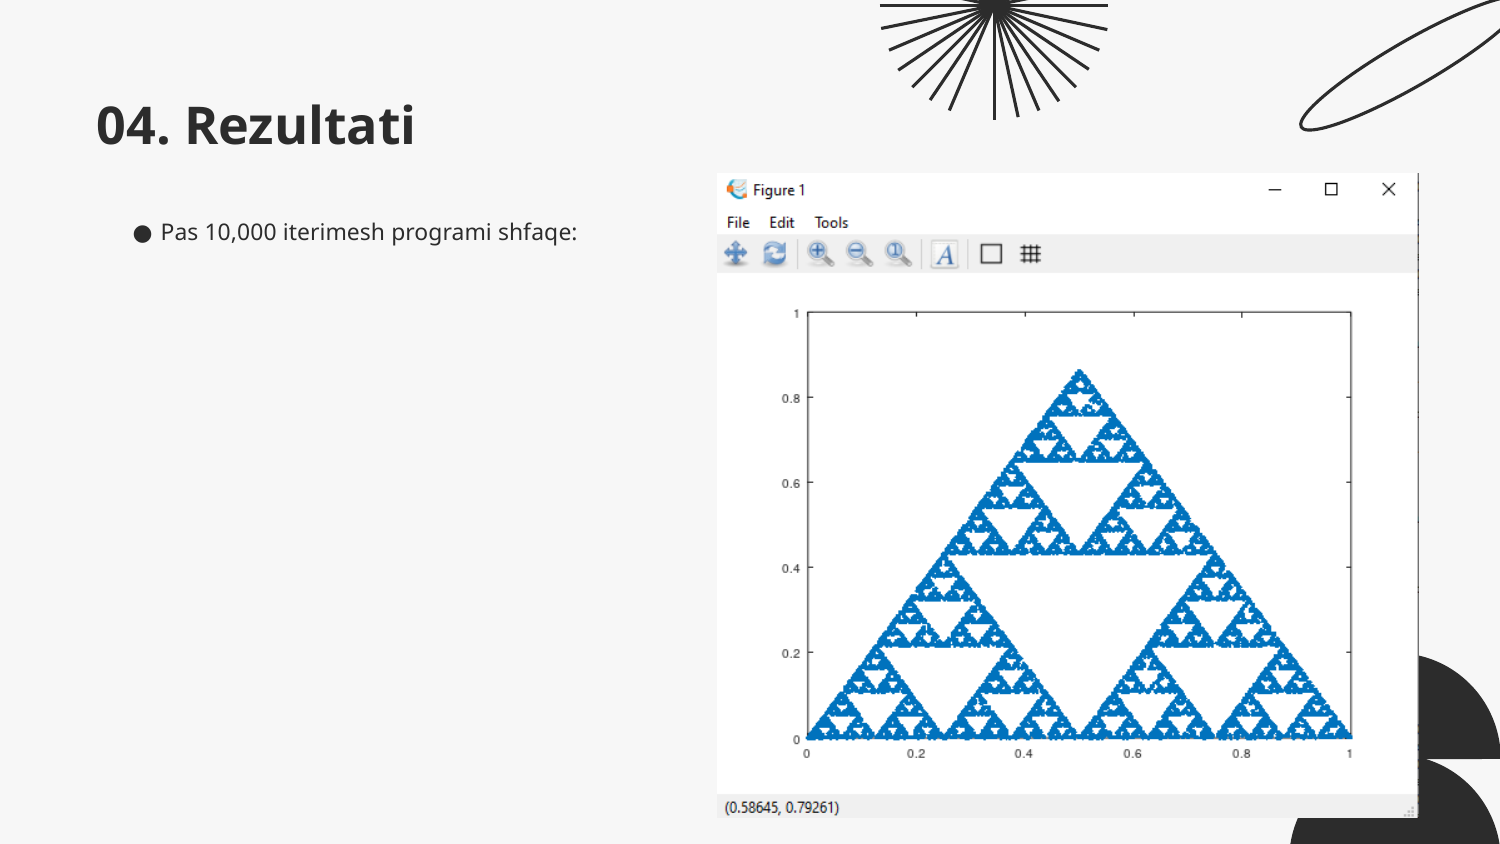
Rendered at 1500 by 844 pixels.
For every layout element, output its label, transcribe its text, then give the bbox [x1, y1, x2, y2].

title 04. Rezultati [81, 77, 1419, 231]
picture [717, 172, 1419, 818]
list Pas 10,000 iterimesh programi shfaqe: [117, 202, 712, 726]
